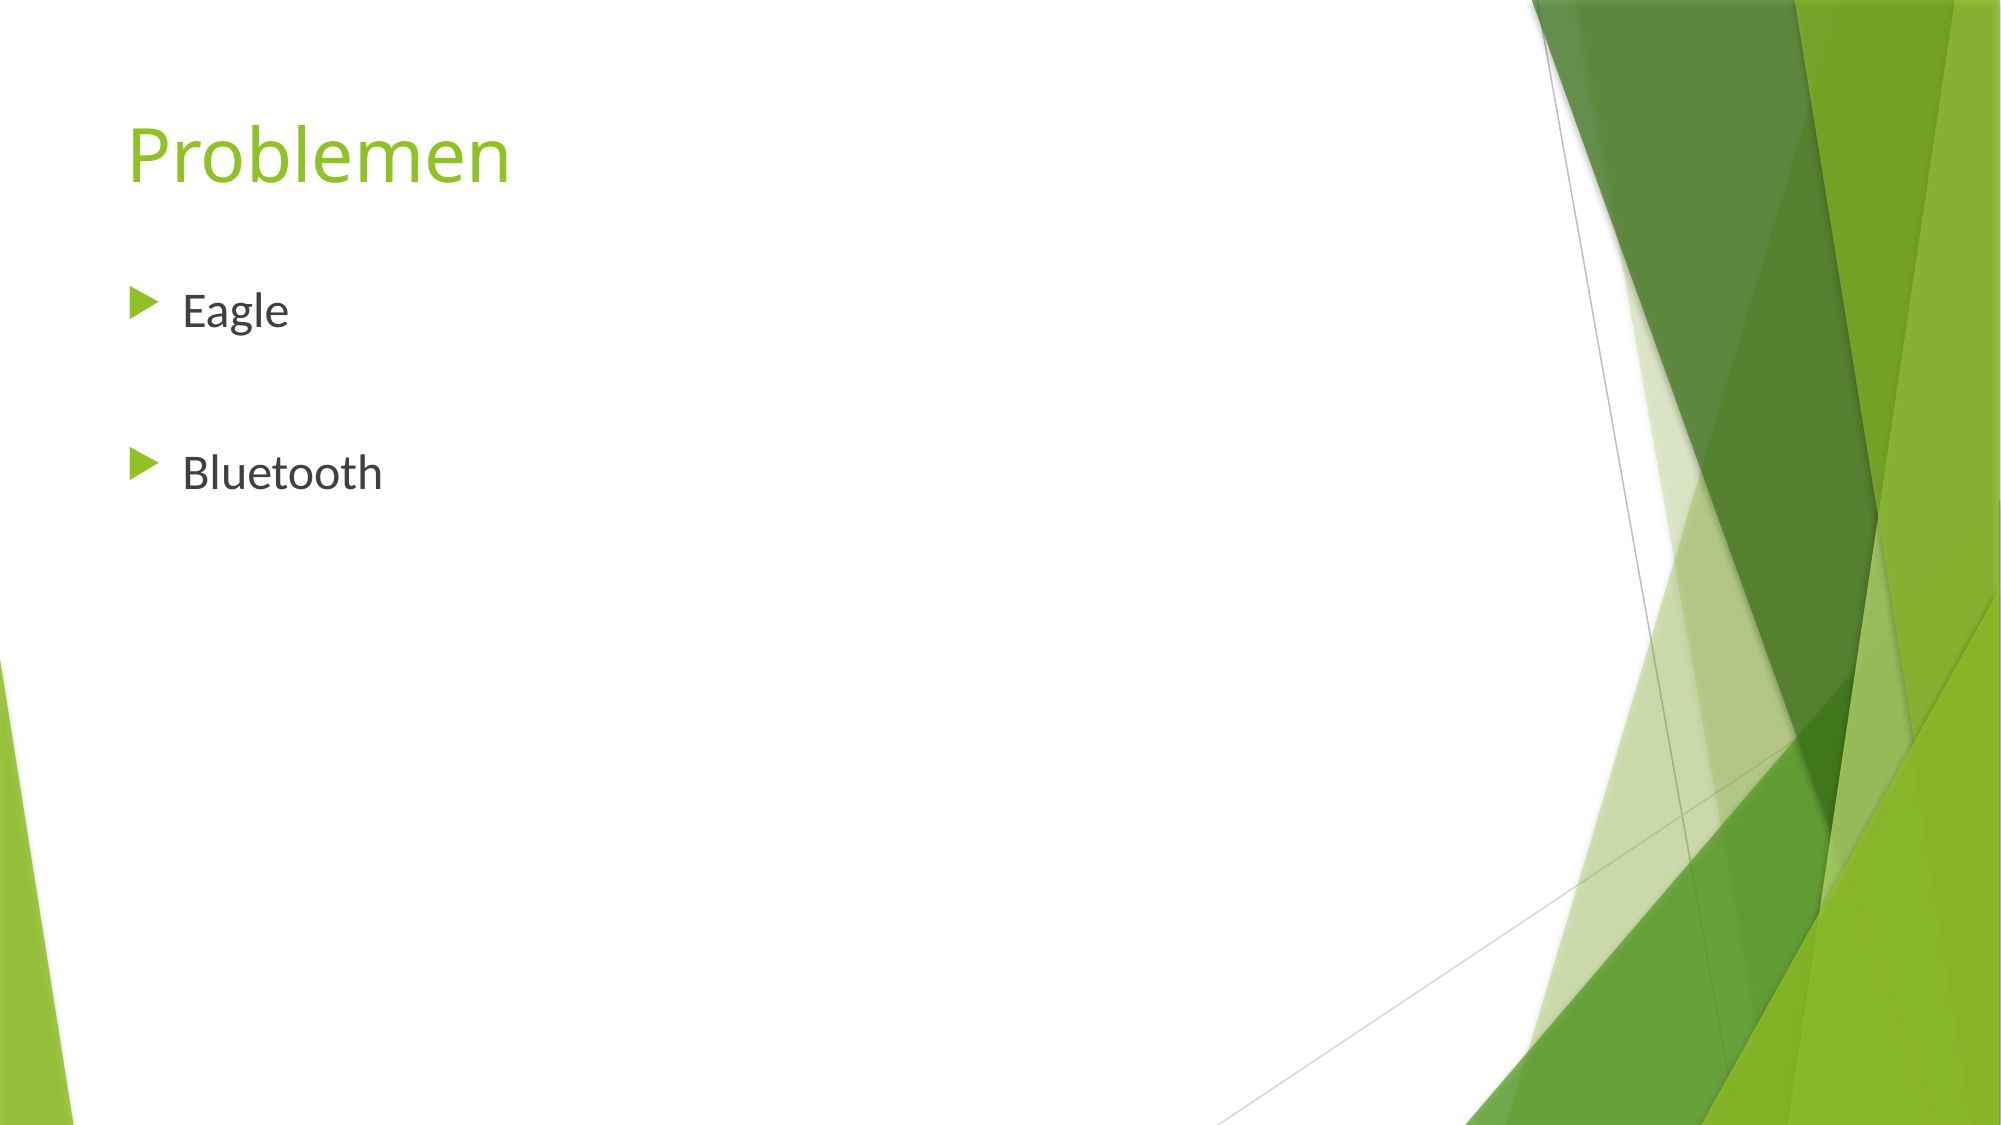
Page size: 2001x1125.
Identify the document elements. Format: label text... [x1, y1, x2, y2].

list Eagle Bluetooth [111, 270, 1522, 907]
title Problemen [111, 99, 1522, 245]
